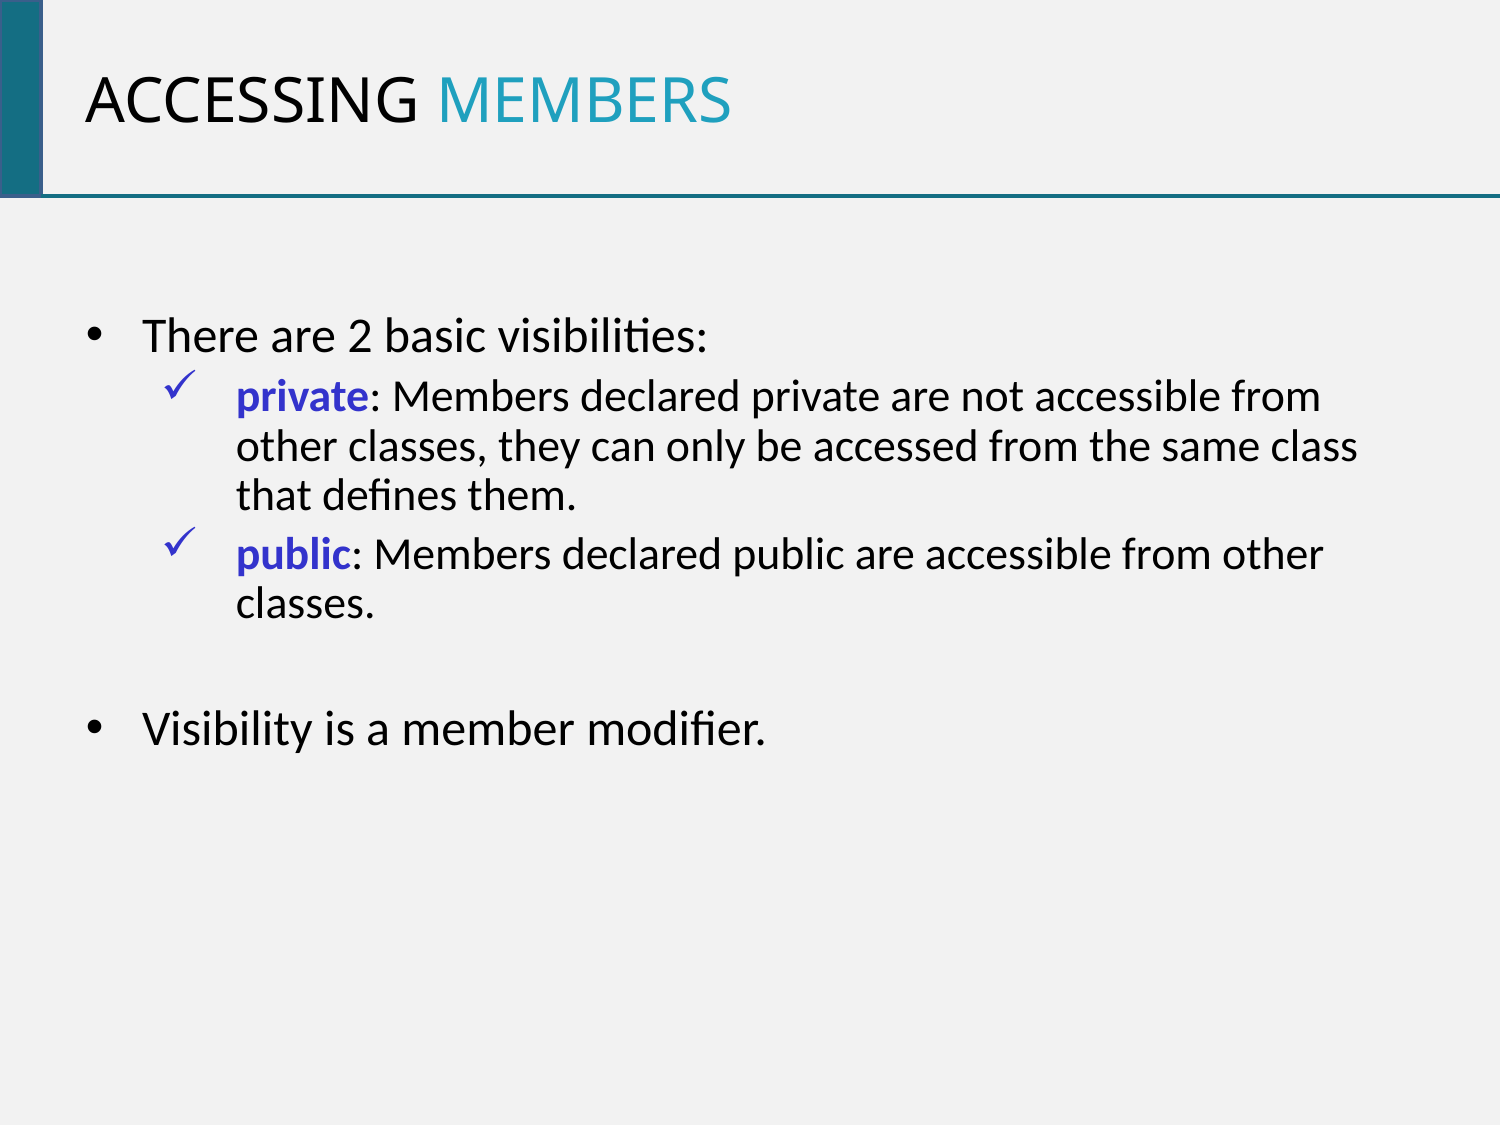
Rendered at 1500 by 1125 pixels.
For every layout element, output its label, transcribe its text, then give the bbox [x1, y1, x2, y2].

text_box [0, 0, 43, 198]
list There are 2 basic visibilities: private: Members declared private are not accessible from other classes, they can only be accessed from the same class that defines them. public: Members declared public are accessible from other classes. Visibility is a member modifier. [70, 231, 1430, 1088]
text_box Accessing members [70, 0, 1294, 194]
